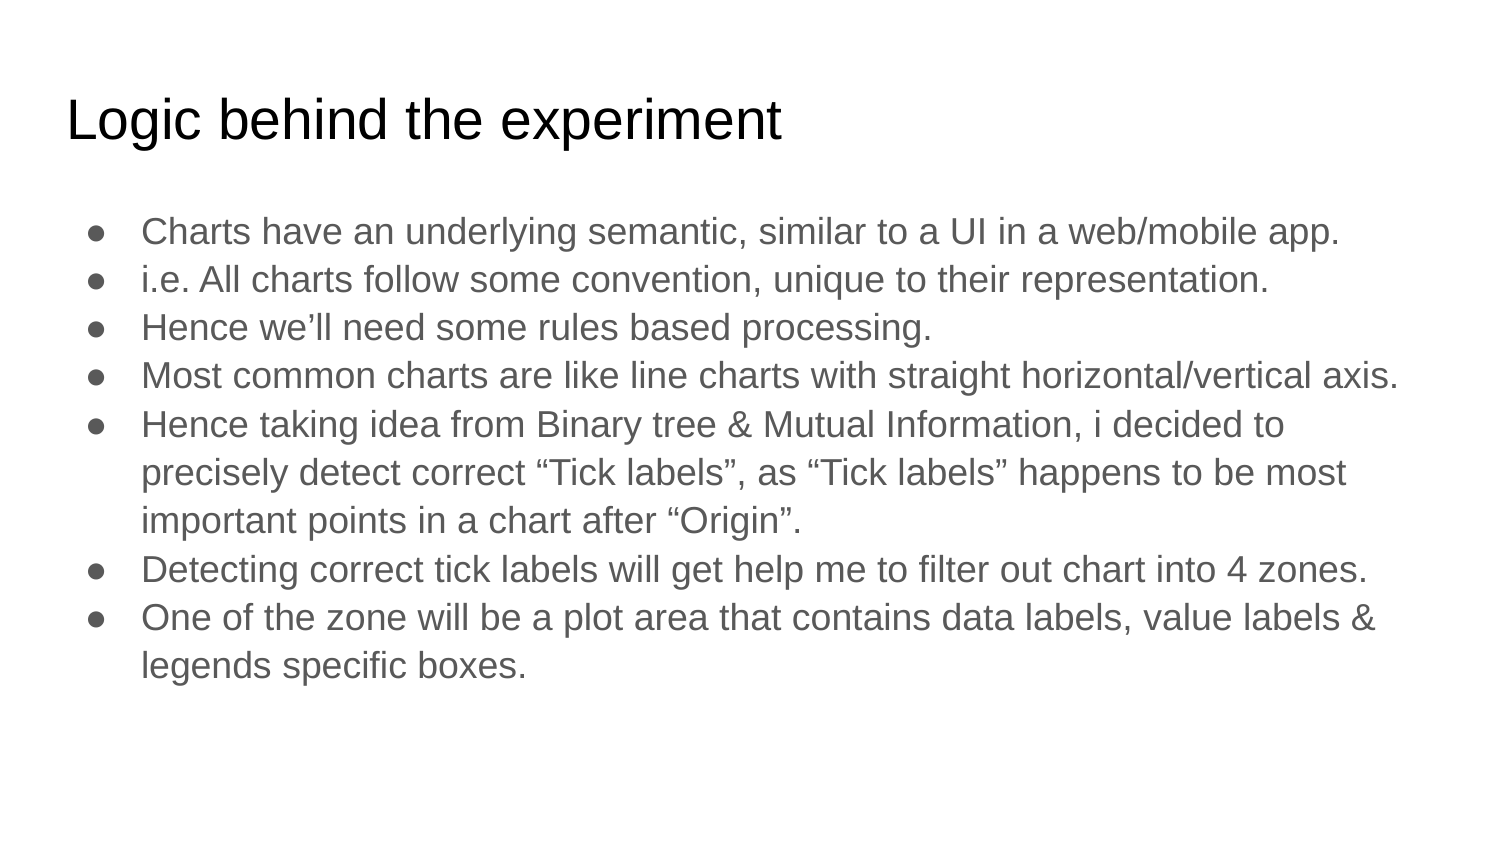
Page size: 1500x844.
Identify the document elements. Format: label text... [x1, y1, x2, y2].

title Logic behind the experiment [51, 72, 1449, 167]
list Charts have an underlying semantic, similar to a UI in a web/mobile app. i.e. All charts follow some convention, unique to their representation. Hence we’ll need some rules based processing. Most common charts are like line charts with straight horizontal/vertical axis. Hence taking idea from Binary tree & Mutual Information, i decided to precisely detect correct “Tick labels”, as “Tick labels” happens to be most important points in a chart after “Origin”. Detecting correct tick labels will get help me to filter out chart into 4 zones. One of the zone will be a plot area that contains data labels, value labels & legends specific boxes. [51, 189, 1449, 750]
